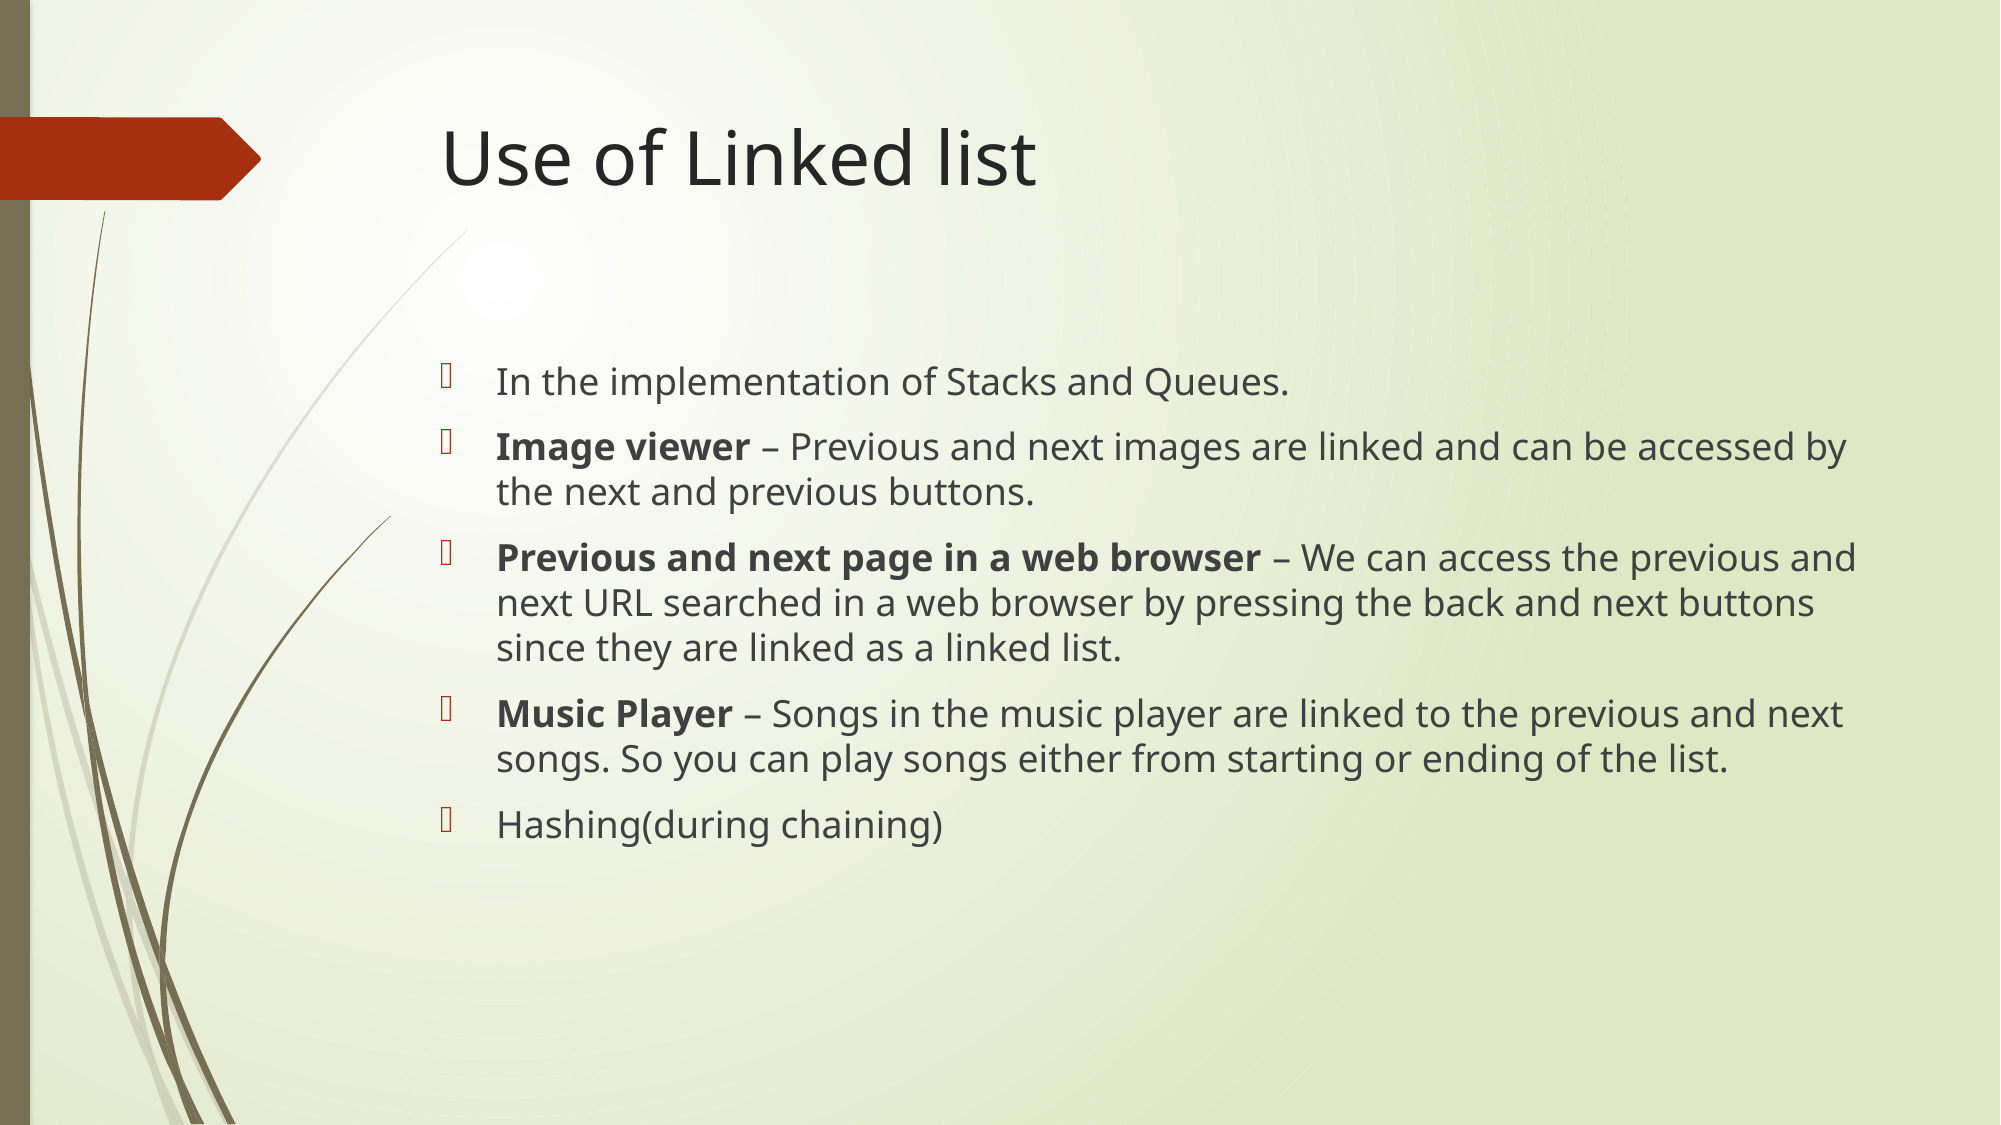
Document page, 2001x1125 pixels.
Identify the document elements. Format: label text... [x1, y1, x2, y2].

title Use of Linked list [425, 102, 1888, 313]
list In the implementation of Stacks and Queues. Image viewer – Previous and next images are linked and can be accessed by the next and previous buttons. Previous and next page in a web browser – We can access the previous and next URL searched in a web browser by pressing the back and next buttons since they are linked as a linked list. Music Player – Songs in the music player are linked to the previous and next songs. So you can play songs either from starting or ending of the list. Hashing(during chaining) [424, 350, 1888, 970]
